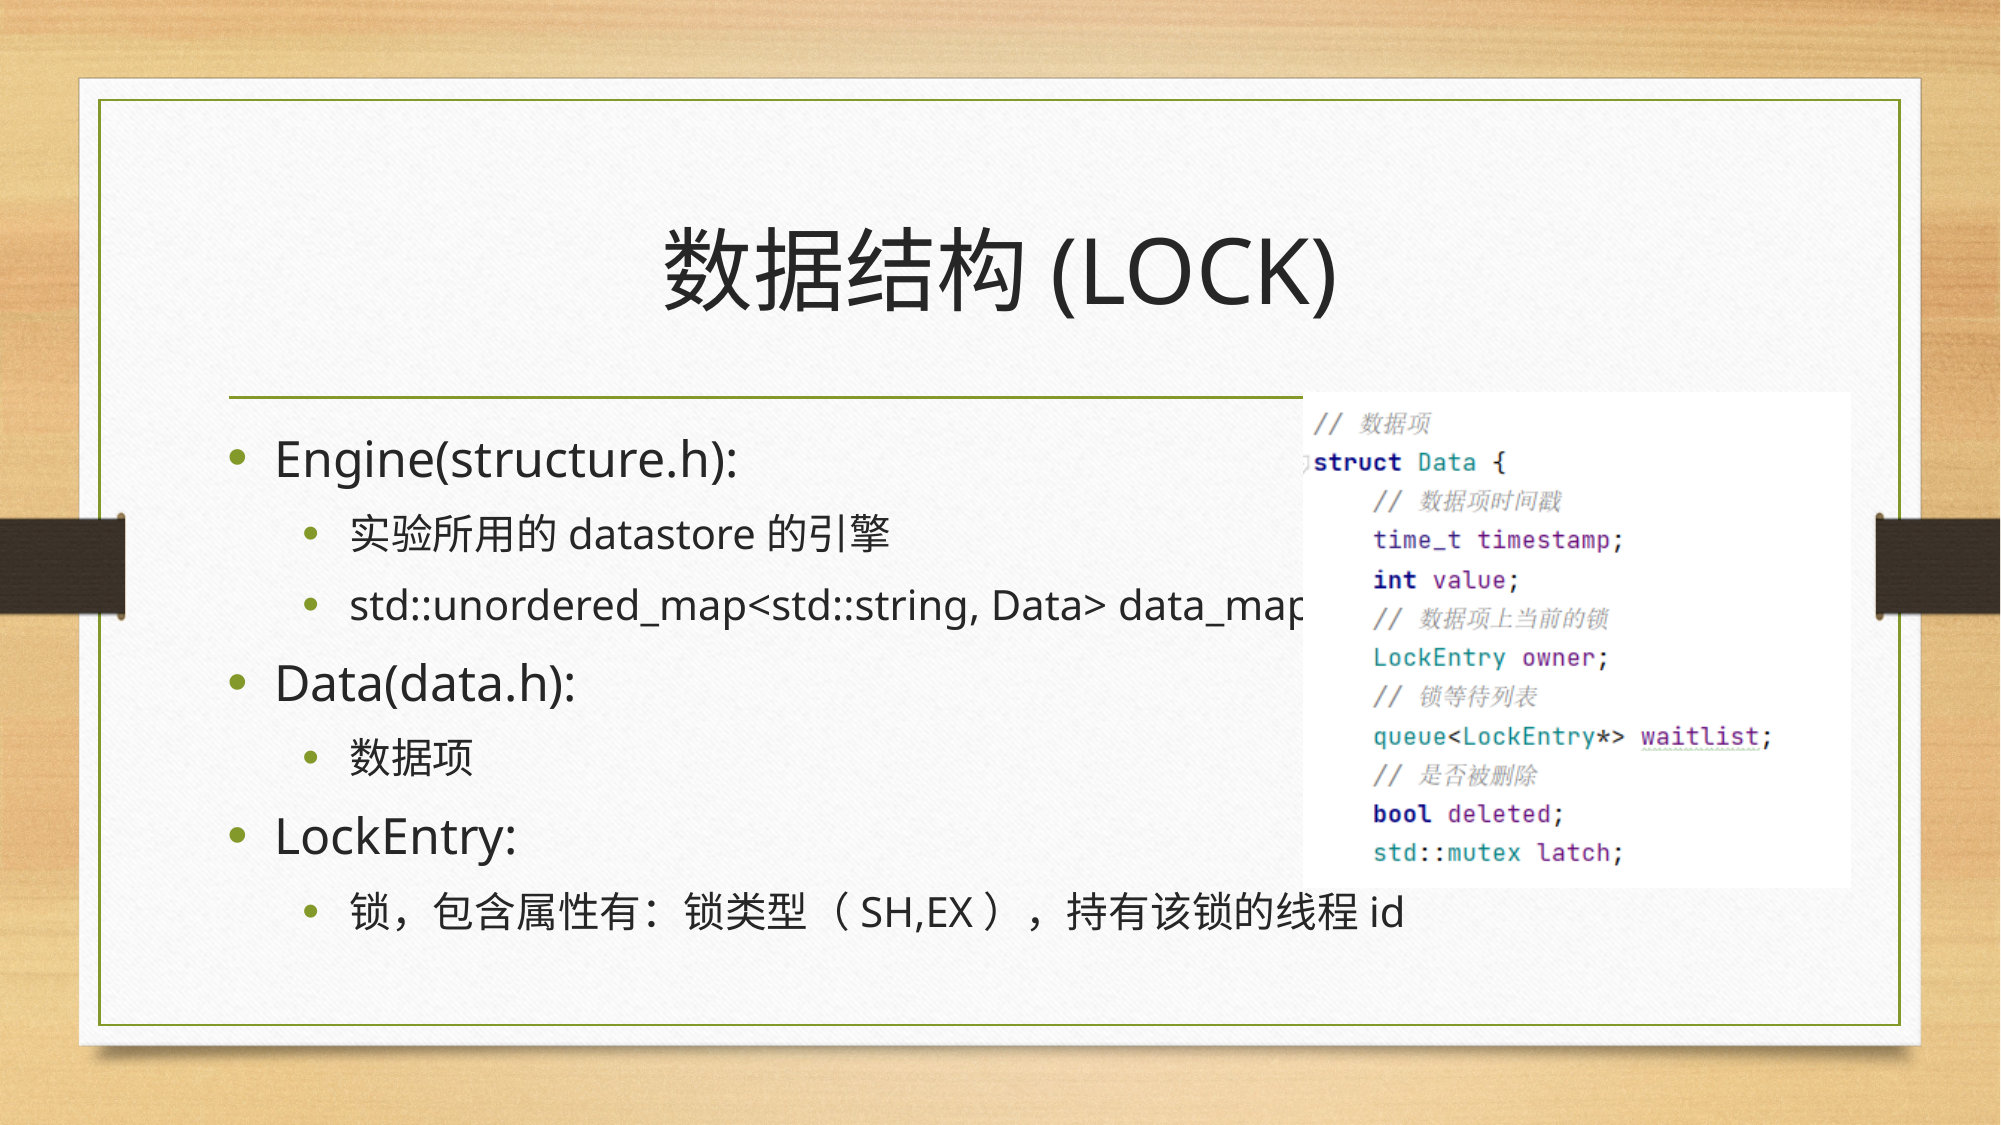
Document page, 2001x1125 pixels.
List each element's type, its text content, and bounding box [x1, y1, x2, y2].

title 数据结构(LOCK) [212, 161, 1788, 375]
picture [0, 0, 2001, 1125]
list Engine(structure.h): 实验所用的datastore的引擎 std::unordered_map<std::string, Data> data_map； Data(data.h): 数据项 LockEntry: 锁，包含属性有：锁类型（SH,EX），持有该锁的线程id [212, 419, 1788, 964]
